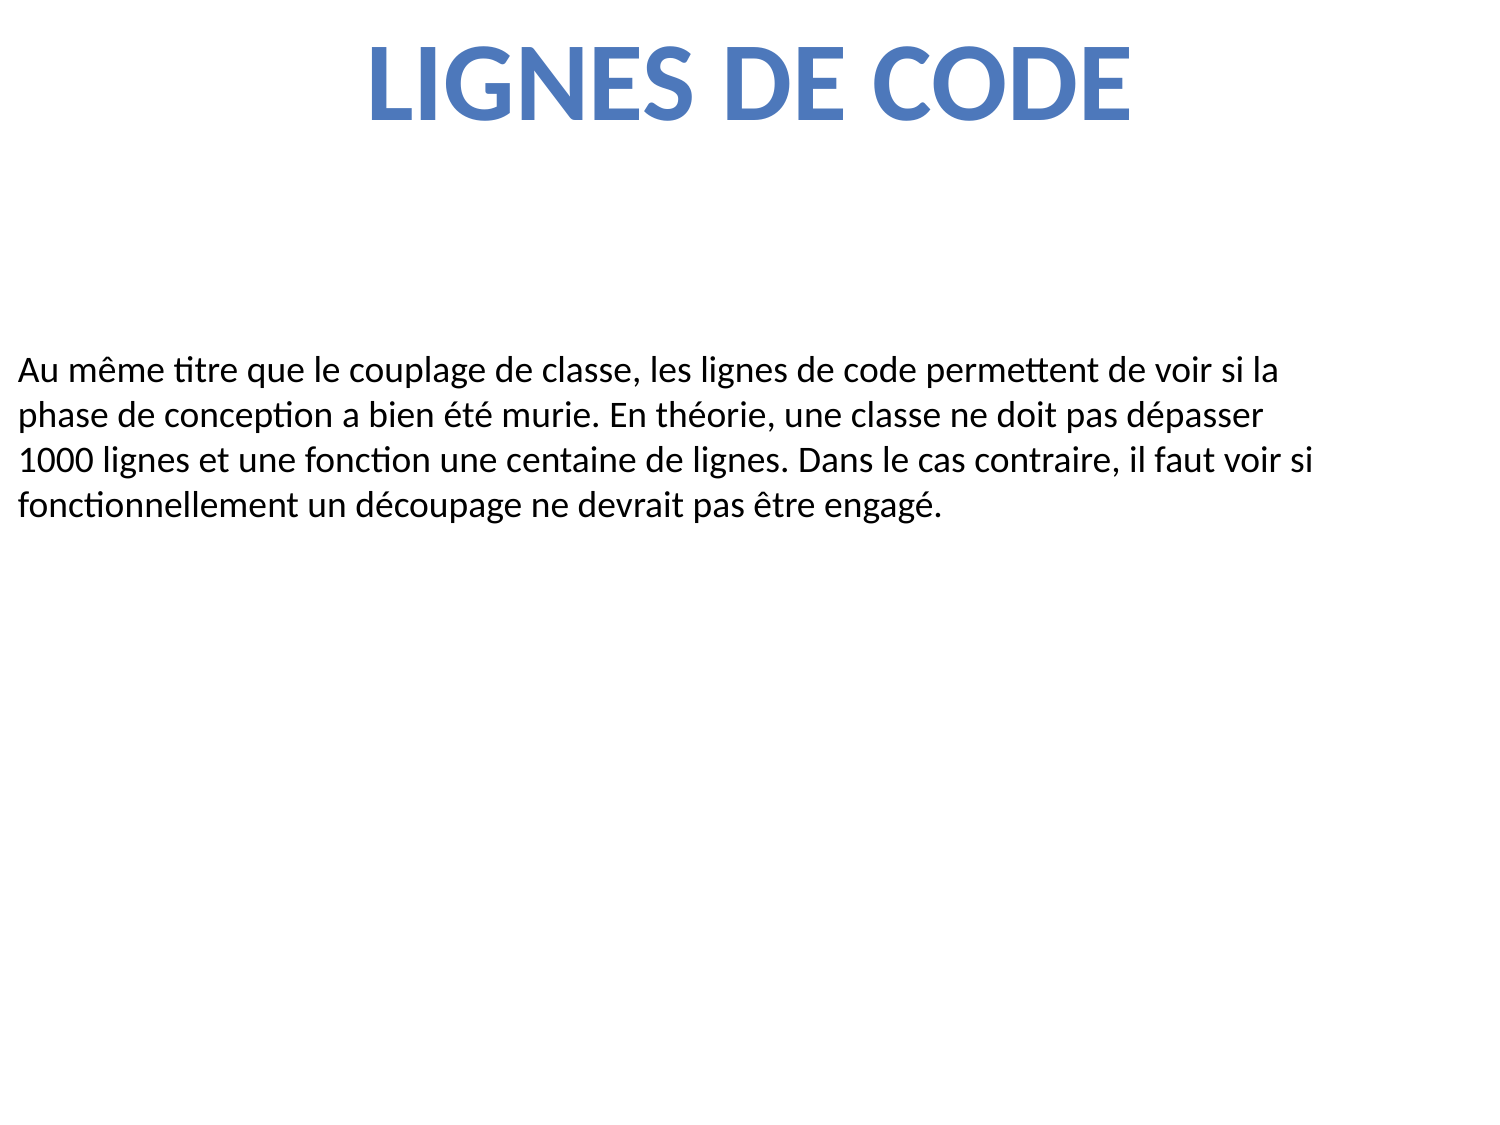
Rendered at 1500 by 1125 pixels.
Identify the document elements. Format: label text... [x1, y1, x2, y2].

text_box Au même titre que le couplage de classe, les lignes de code permettent de voir si la phase de conception a bien été murie. En théorie, une classe ne doit pas dépasser 1000 lignes et une fonction une centaine de lignes. Dans le cas contraire, il faut voir si fonctionnellement un découpage ne devrait pas être engagé. [3, 338, 1362, 533]
text_box Lignes de code [0, 0, 1500, 150]
